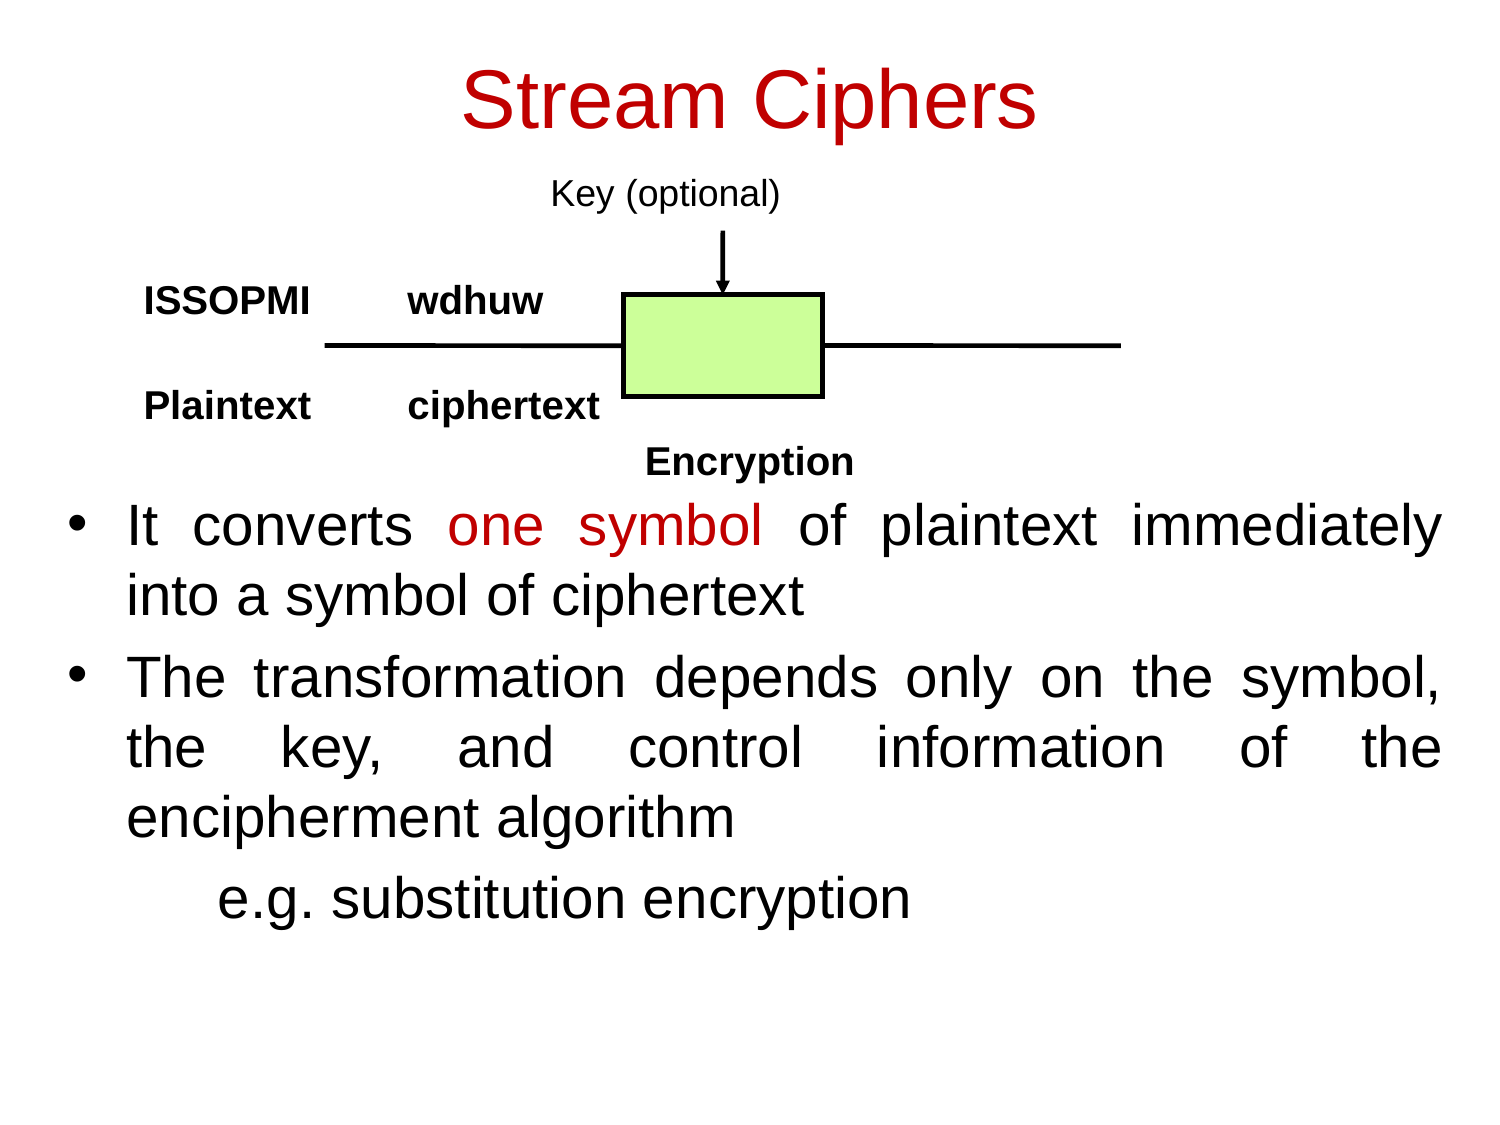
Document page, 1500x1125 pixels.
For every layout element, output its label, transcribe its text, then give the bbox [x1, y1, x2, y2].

title Stream Ciphers [75, 19, 1425, 171]
text_box It converts one symbol of plaintext immediately into a symbol of ciphertext The transformation depends only on the symbol, the key, and control information of the encipherment algorithm e.g. substitution encryption [53, 479, 1459, 1024]
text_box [324, 160, 1122, 397]
list ISSOPMI wdhuw Plaintext ciphertext Encryption [75, 196, 1425, 479]
